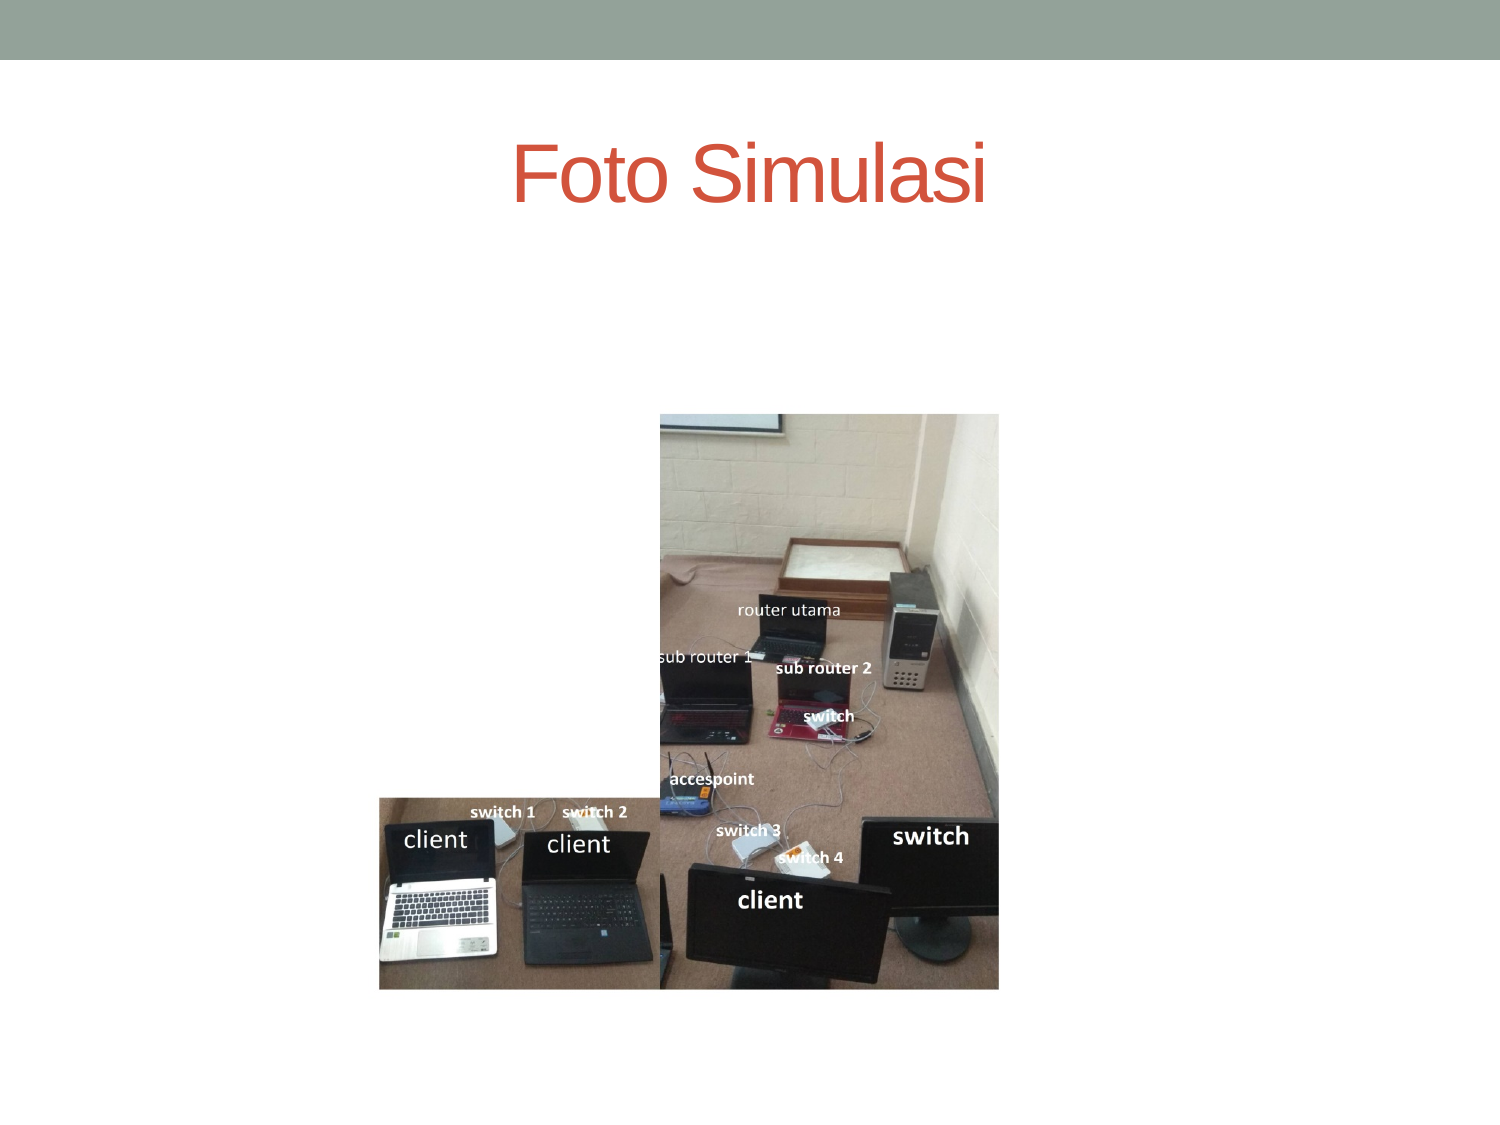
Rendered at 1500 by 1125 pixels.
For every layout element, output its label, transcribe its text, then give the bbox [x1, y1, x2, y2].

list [137, 312, 1183, 1020]
title Foto Simulasi [75, 87, 1425, 250]
